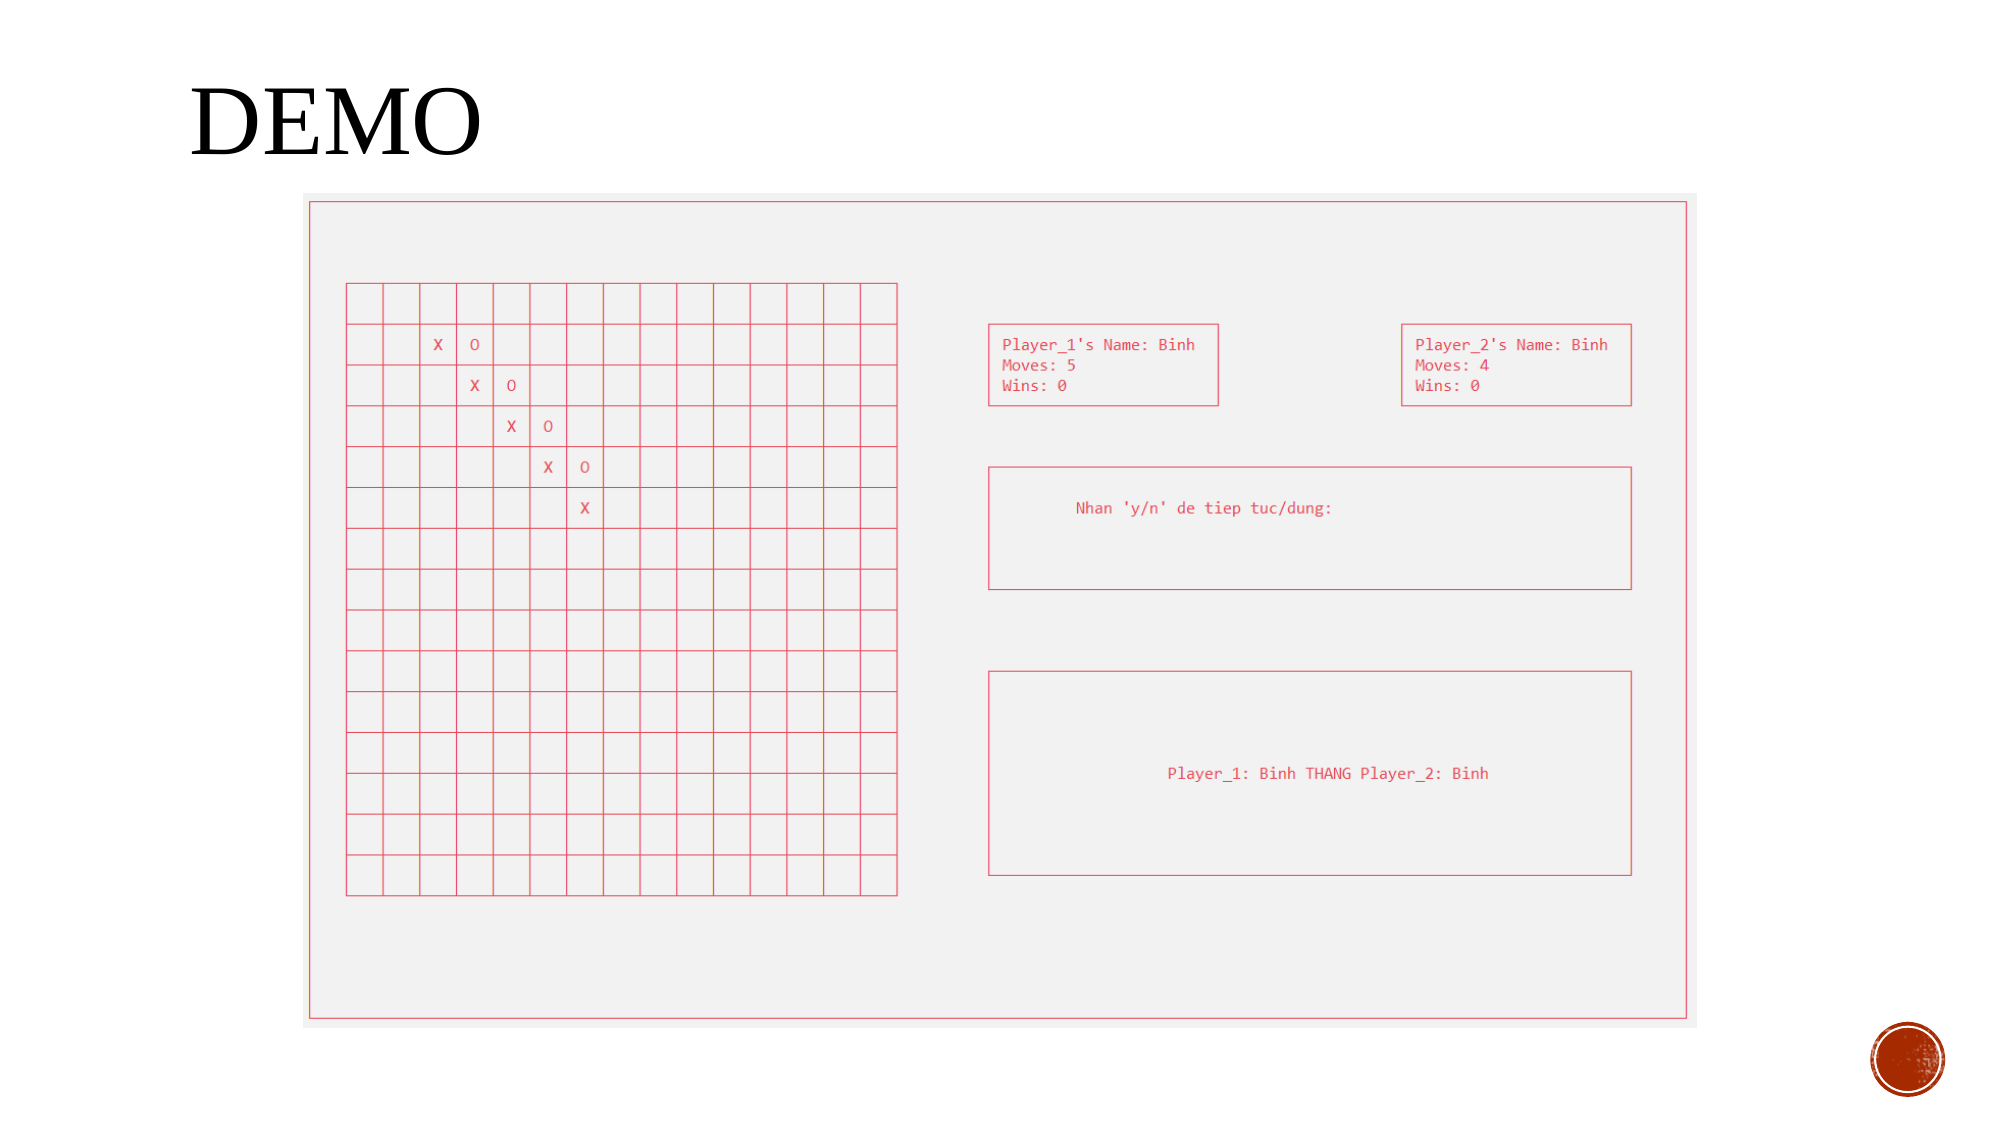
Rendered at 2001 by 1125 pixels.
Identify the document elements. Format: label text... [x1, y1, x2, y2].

picture [303, 193, 1697, 1028]
title DEMO [174, 49, 1825, 194]
